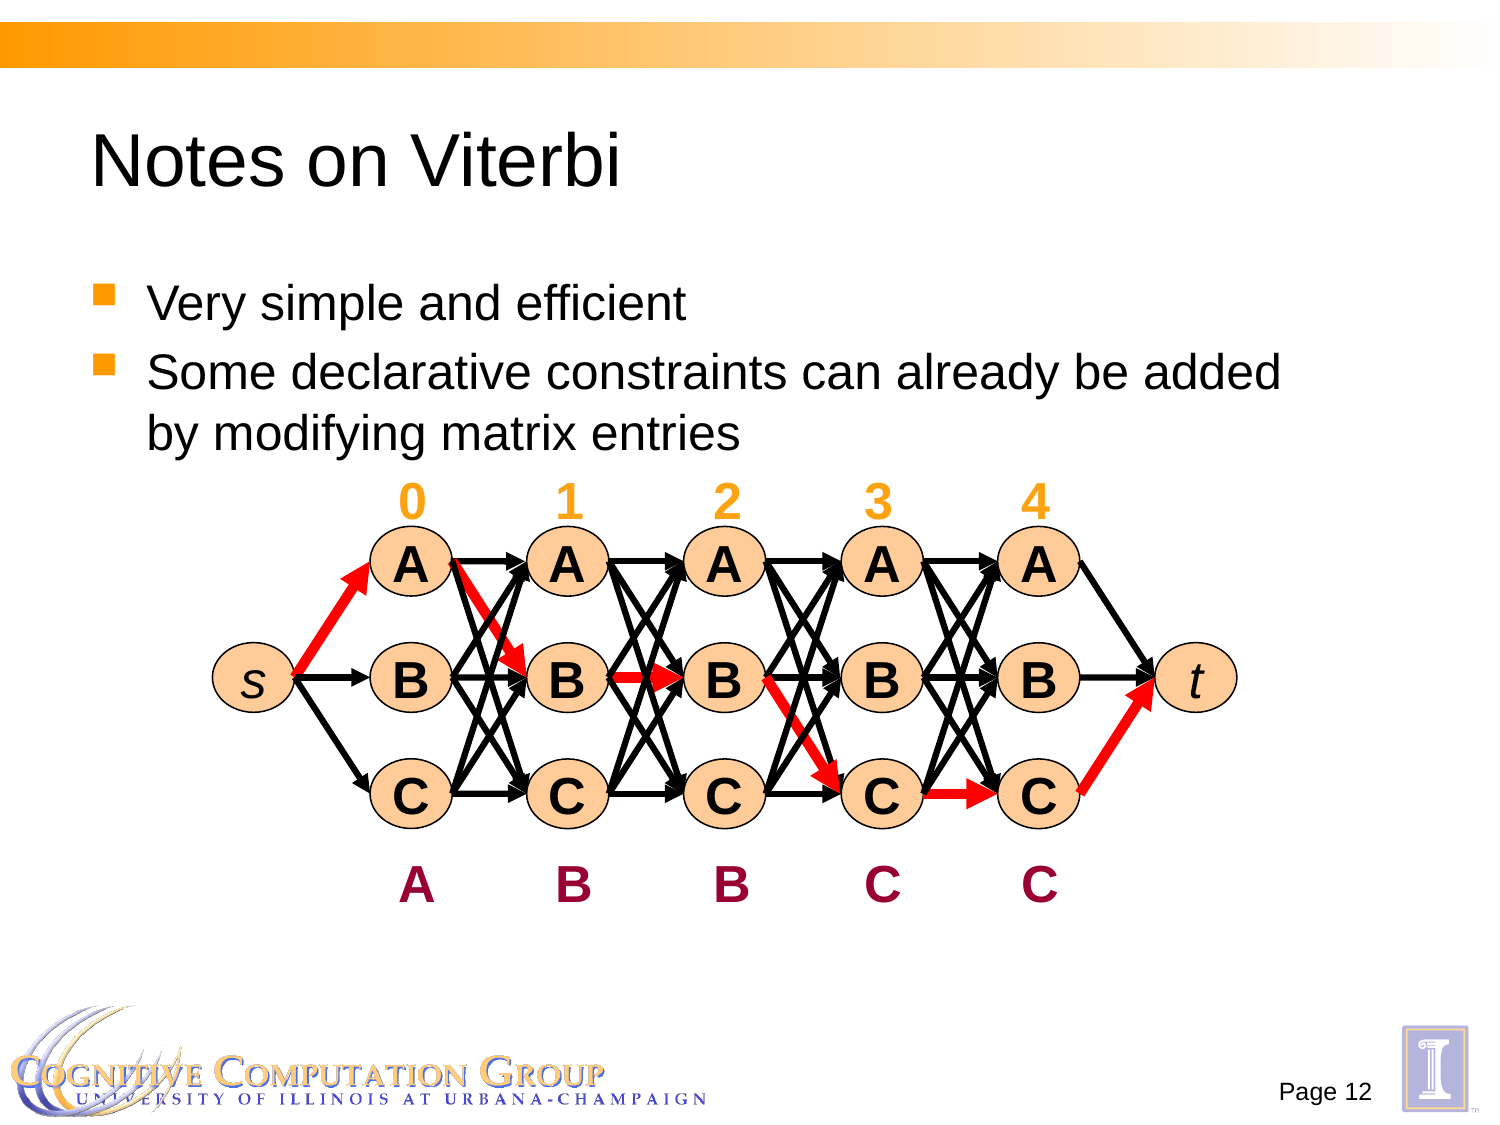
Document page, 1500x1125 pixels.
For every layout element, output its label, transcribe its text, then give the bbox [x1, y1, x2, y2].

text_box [650, 22, 654, 67]
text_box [212, 462, 1237, 918]
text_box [0, 1000, 713, 1125]
text_box C [738, 22, 743, 67]
text_box xdt=1 [562, 22, 566, 67]
list Very simple and efficient Some declarative constraints can already be added by modifying matrix entries [75, 262, 1425, 475]
slide_number Page 26 [826, 22, 831, 67]
title Notes on Viterbi [75, 75, 1425, 238]
slide_number Page 12 [1237, 1074, 1388, 1113]
text_box 66.46 [914, 22, 919, 67]
